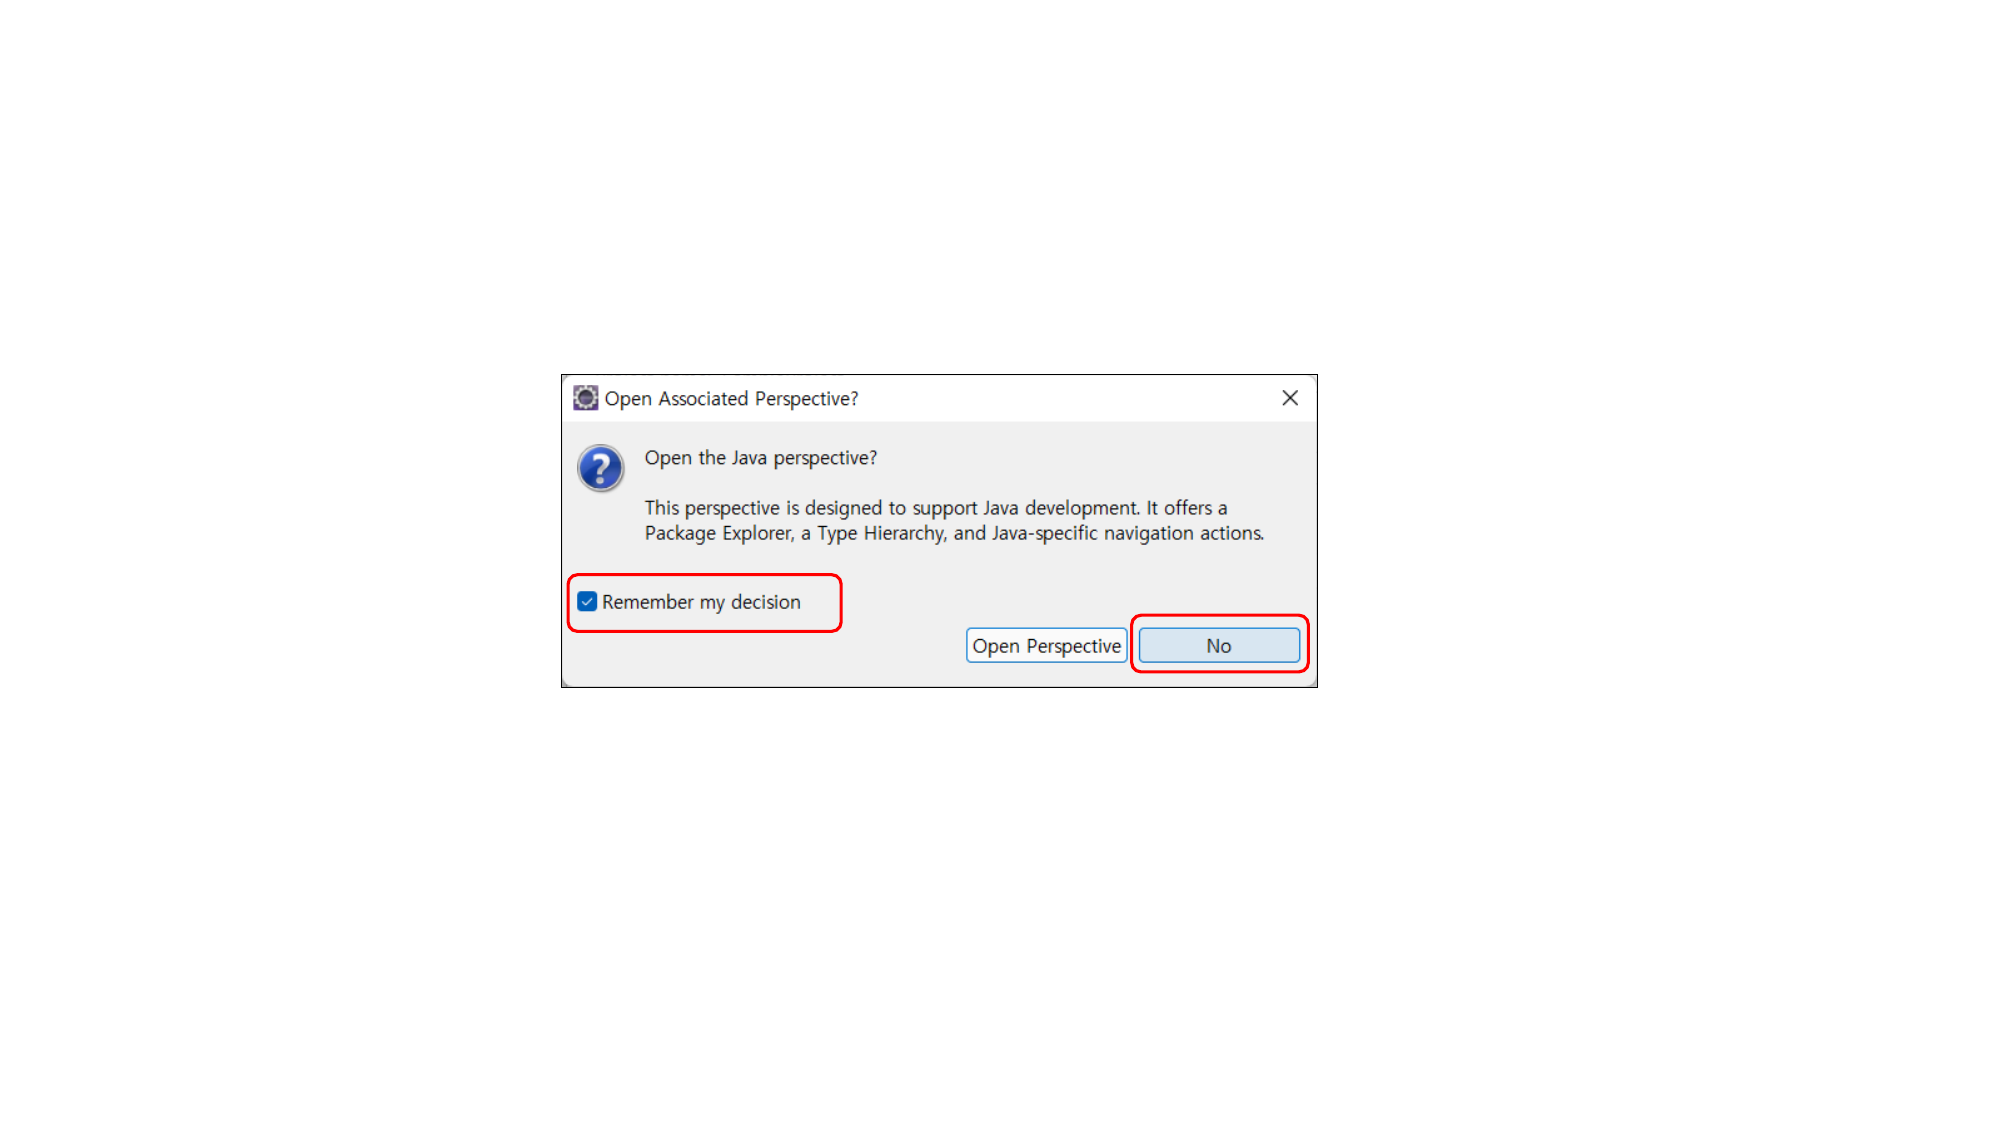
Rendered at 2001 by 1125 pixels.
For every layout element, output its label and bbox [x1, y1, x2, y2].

picture [560, 374, 1318, 688]
